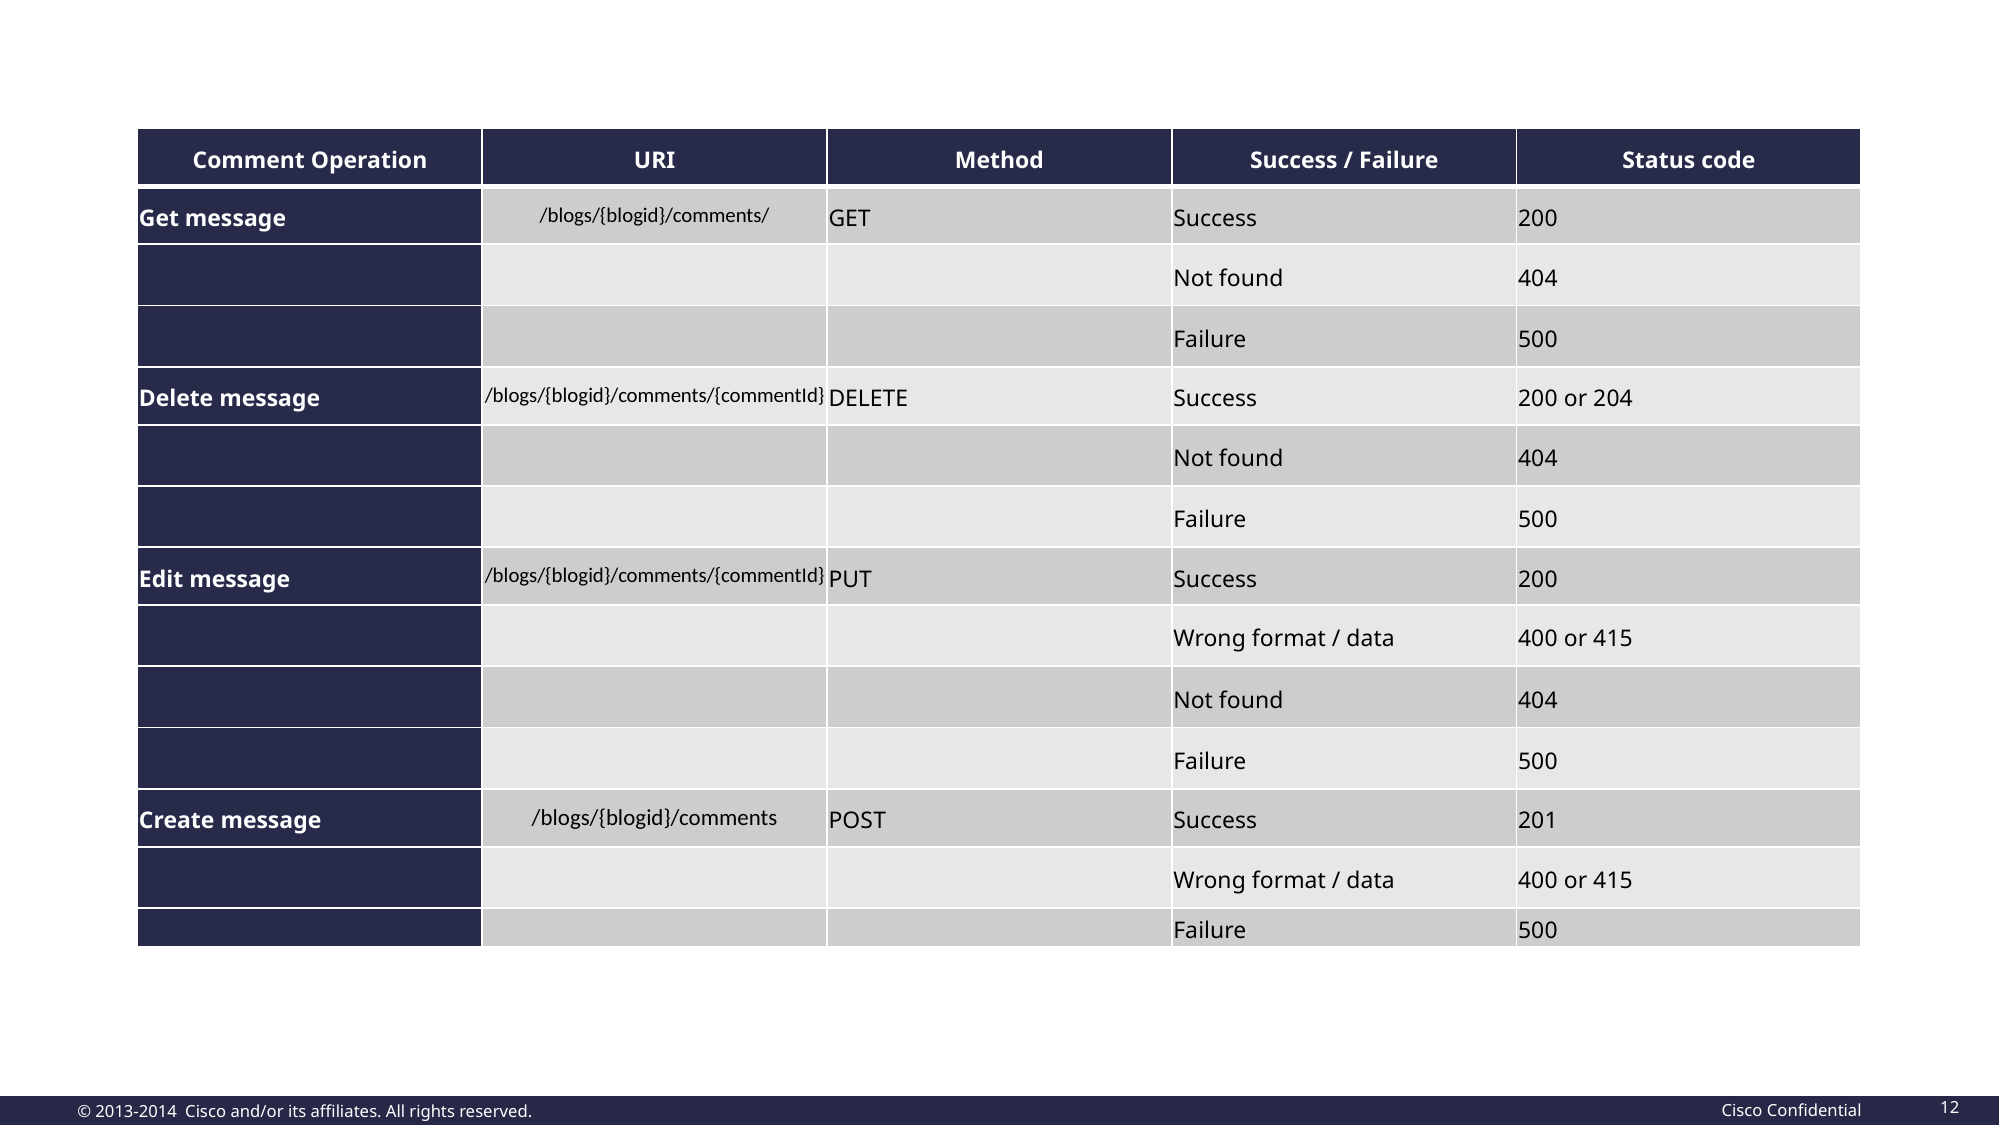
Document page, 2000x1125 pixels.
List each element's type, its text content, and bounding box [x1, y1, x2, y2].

table_header URI [483, 129, 826, 184]
table_cell [483, 728, 826, 788]
table_cell [483, 606, 826, 665]
table_cell [828, 728, 1171, 788]
table_cell 200 or 204 [1517, 368, 1860, 424]
table_cell Create message [138, 790, 481, 846]
table_cell [483, 667, 826, 727]
table_cell /blogs/{blogid}/comments/{commentId} [483, 368, 826, 424]
table_cell 500 [1517, 909, 1860, 946]
table_cell Failure [1173, 487, 1516, 546]
table_cell [138, 426, 481, 485]
table_cell [828, 909, 1171, 946]
table_cell [138, 667, 481, 727]
table_cell [828, 606, 1171, 665]
table_header Status code [1517, 129, 1860, 184]
table_cell 500 [1517, 728, 1860, 788]
table_cell Not found [1173, 426, 1516, 485]
table_cell 400 or 415 [1517, 606, 1860, 665]
table_cell [483, 426, 826, 485]
table_cell [828, 426, 1171, 485]
table_cell 500 [1517, 487, 1860, 546]
table_cell PUT [828, 548, 1171, 604]
table_cell Not found [1173, 245, 1516, 305]
table_cell [828, 245, 1171, 305]
table_cell 200 [1517, 189, 1860, 243]
table_cell Success [1173, 368, 1516, 424]
table_cell [138, 306, 481, 366]
table_cell [138, 728, 481, 788]
table_cell 400 or 415 [1517, 848, 1860, 907]
table_cell DELETE [828, 368, 1171, 424]
table_header Success / Failure [1173, 129, 1516, 184]
table_cell [138, 848, 481, 907]
table_cell Failure [1173, 909, 1516, 946]
table_cell 404 [1517, 667, 1860, 727]
table_cell Success [1173, 790, 1516, 846]
table_cell Edit message [138, 548, 481, 604]
table_cell [138, 245, 481, 305]
table_cell [483, 245, 826, 305]
table_header Comment Operation [138, 129, 481, 184]
table_cell [483, 909, 826, 946]
table_cell Failure [1173, 306, 1516, 366]
table_cell /blogs/{blogid}/comments/ [483, 189, 826, 243]
table_cell 201 [1517, 790, 1860, 846]
table_cell Success [1173, 548, 1516, 604]
table_cell Failure [1173, 728, 1516, 788]
table_cell [828, 487, 1171, 546]
table_cell Delete message [138, 368, 481, 424]
table_cell Get message [138, 189, 481, 243]
table_cell [483, 487, 826, 546]
table_cell /blogs/{blogid}/comments/{commentId} [483, 548, 826, 604]
table_cell POST [828, 790, 1171, 846]
table_cell 404 [1517, 245, 1860, 305]
table_cell 200 [1517, 548, 1860, 604]
table_cell [828, 306, 1171, 366]
table_cell [138, 606, 481, 665]
table_cell [483, 306, 826, 366]
table_cell [828, 848, 1171, 907]
table_header Method [828, 129, 1171, 184]
table_cell [483, 848, 826, 907]
table_cell Success [1173, 189, 1516, 243]
table_cell /blogs/{blogid}/comments [483, 790, 826, 846]
table_cell [138, 487, 481, 546]
table_cell 500 [1517, 306, 1860, 366]
table_cell [138, 909, 481, 946]
table_cell [828, 667, 1171, 727]
table_cell Not found [1173, 667, 1516, 727]
table_cell GET [828, 189, 1171, 243]
table_cell 404 [1517, 426, 1860, 485]
table_cell Wrong format / data [1173, 606, 1516, 665]
table_cell Wrong format / data [1173, 848, 1516, 907]
